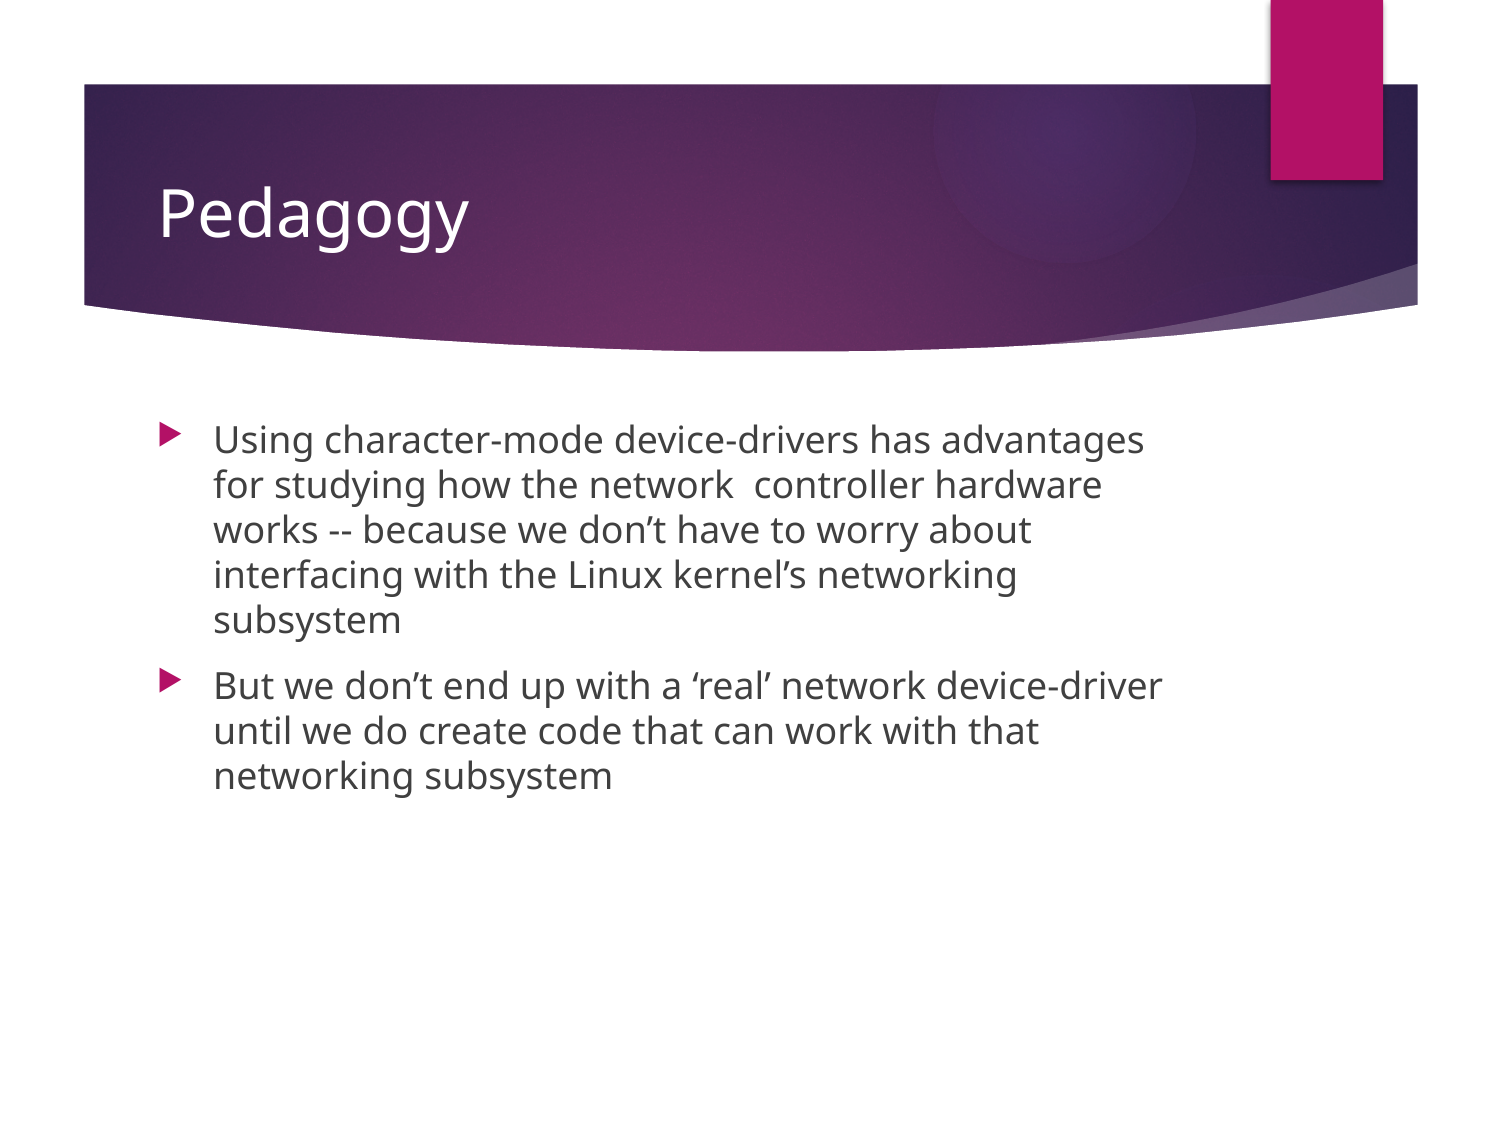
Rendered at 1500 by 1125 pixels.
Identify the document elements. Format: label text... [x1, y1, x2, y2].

list Using character-mode device-drivers has advantages for studying how the network controller hardware works -- because we don’t have to worry about interfacing with the Linux kernel’s networking subsystem But we don’t end up with a ‘real’ network device-driver until we do create code that can work with that networking subsystem [141, 408, 1183, 988]
title Pedagogy [142, 152, 1183, 269]
